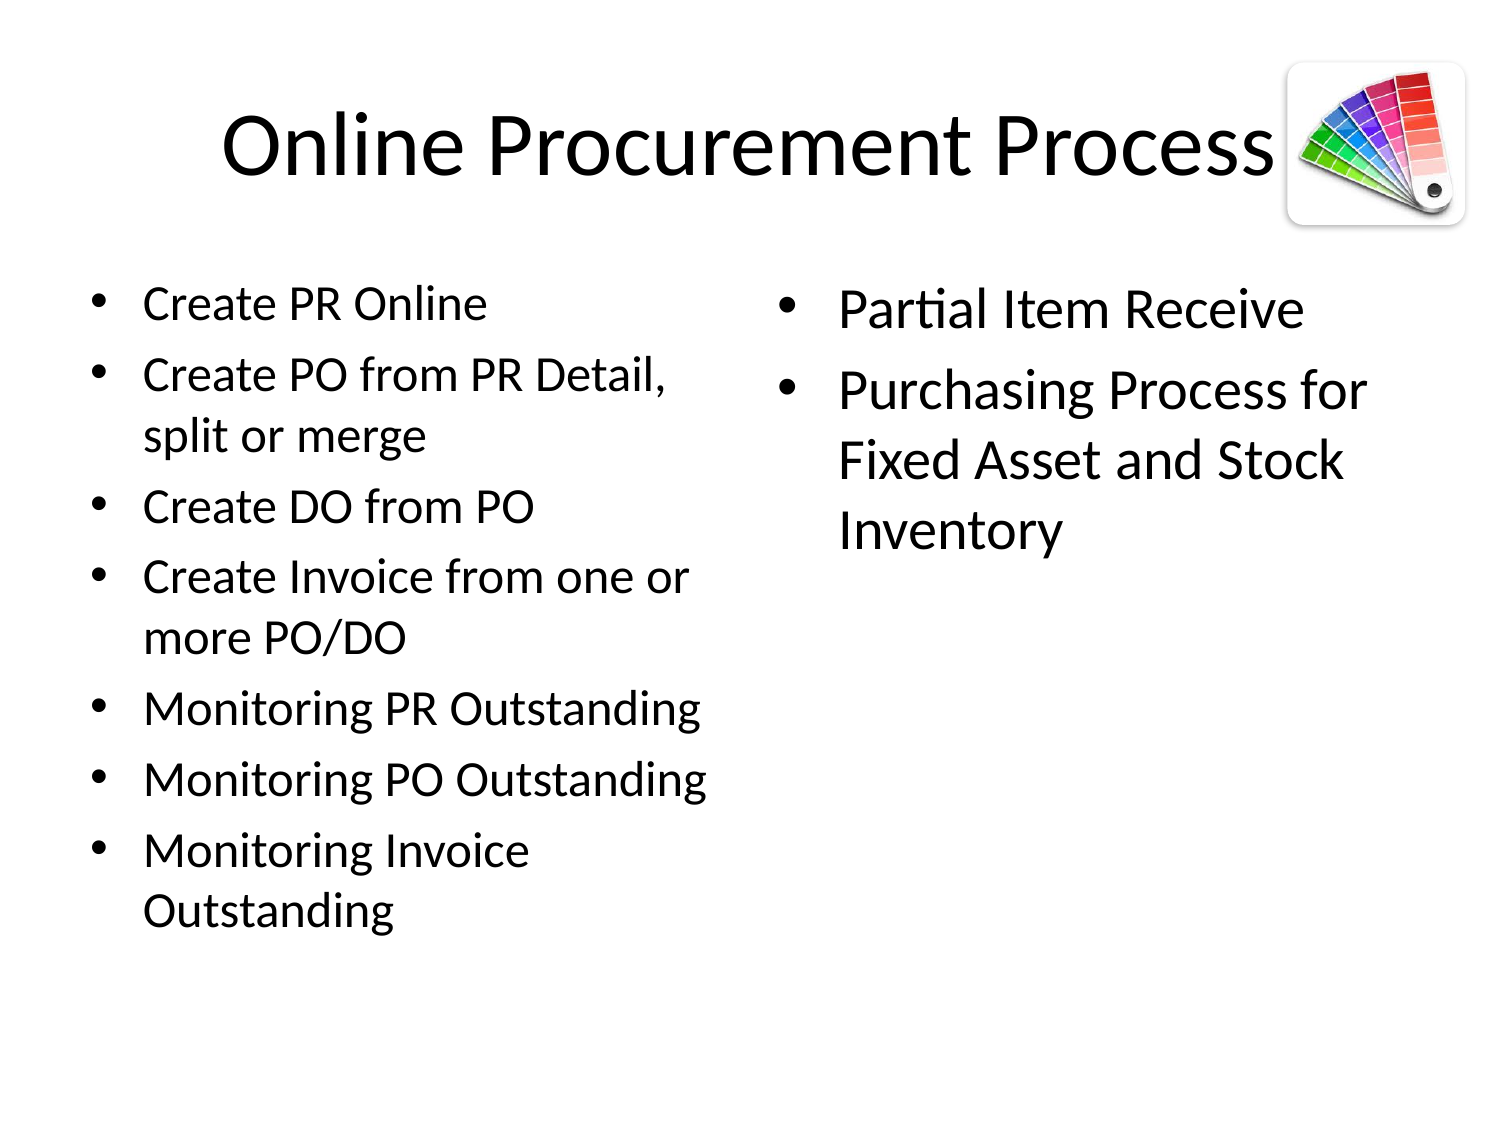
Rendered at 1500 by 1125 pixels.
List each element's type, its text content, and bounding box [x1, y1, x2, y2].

list Partial Item Receive Purchasing Process for Fixed Asset and Stock Inventory [762, 262, 1425, 1005]
text_box [1287, 62, 1465, 225]
list Create PR Online Create PO from PR Detail, split or merge Create DO from PO Create Invoice from one or more PO/DO Monitoring PR Outstanding Monitoring PO Outstanding Monitoring Invoice Outstanding [75, 262, 738, 1005]
title Online Procurement Process [75, 45, 1425, 233]
